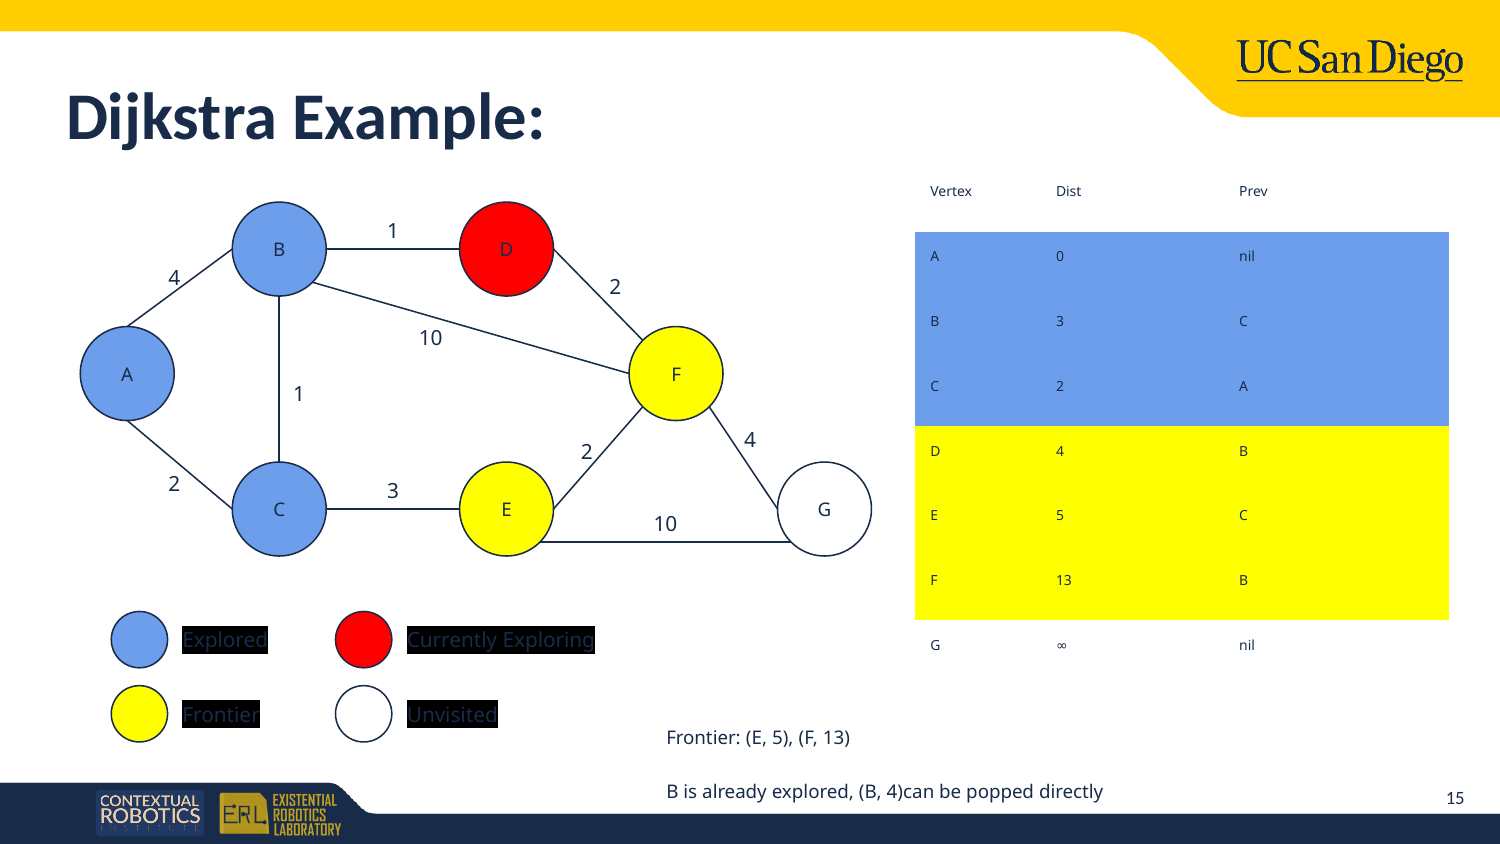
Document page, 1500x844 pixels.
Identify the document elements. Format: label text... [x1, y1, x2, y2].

table_header Prev [1224, 167, 1449, 232]
text_box Frontier: (E, 5), (F, 13) [651, 710, 1449, 775]
text_box Unvisited [391, 685, 554, 742]
table_cell C [1224, 297, 1449, 361]
picture [0, 0, 1500, 844]
table_cell nil [1224, 232, 1449, 297]
text_box Frontier [167, 685, 330, 742]
table_cell nil [1224, 620, 1449, 685]
table_cell E [915, 491, 1041, 556]
title Dijkstra Example: [51, 72, 1449, 167]
table_cell ∞ [1041, 620, 1224, 685]
table_cell 3 [1041, 297, 1224, 361]
text_box [111, 611, 167, 668]
table_cell A [915, 232, 1041, 297]
table_cell 0 [1041, 232, 1224, 297]
table_cell B [915, 297, 1041, 361]
text_box [335, 611, 391, 668]
text_box Currently Exploring [391, 611, 638, 668]
table_header Vertex [915, 167, 1041, 232]
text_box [79, 201, 872, 557]
table_cell 4 [1041, 426, 1224, 491]
table_cell 5 [1041, 491, 1224, 556]
table_cell D [915, 426, 1041, 491]
table_cell C [1224, 491, 1449, 556]
slide_number 15 [1419, 764, 1480, 830]
table_header Dist [1041, 167, 1224, 232]
table_cell B [1224, 556, 1449, 620]
table_cell 2 [1041, 361, 1224, 426]
table_cell C [915, 361, 1041, 426]
text_box Explored [167, 611, 330, 668]
text_box [335, 685, 391, 742]
text_box [111, 685, 167, 742]
table_cell 13 [1041, 556, 1224, 620]
text_box B is already explored, (B, 4)can be popped directly [651, 764, 1419, 830]
table_cell F [915, 556, 1041, 620]
table_cell A [1224, 361, 1449, 426]
table_cell B [1224, 426, 1449, 491]
table_cell G [915, 620, 1041, 685]
